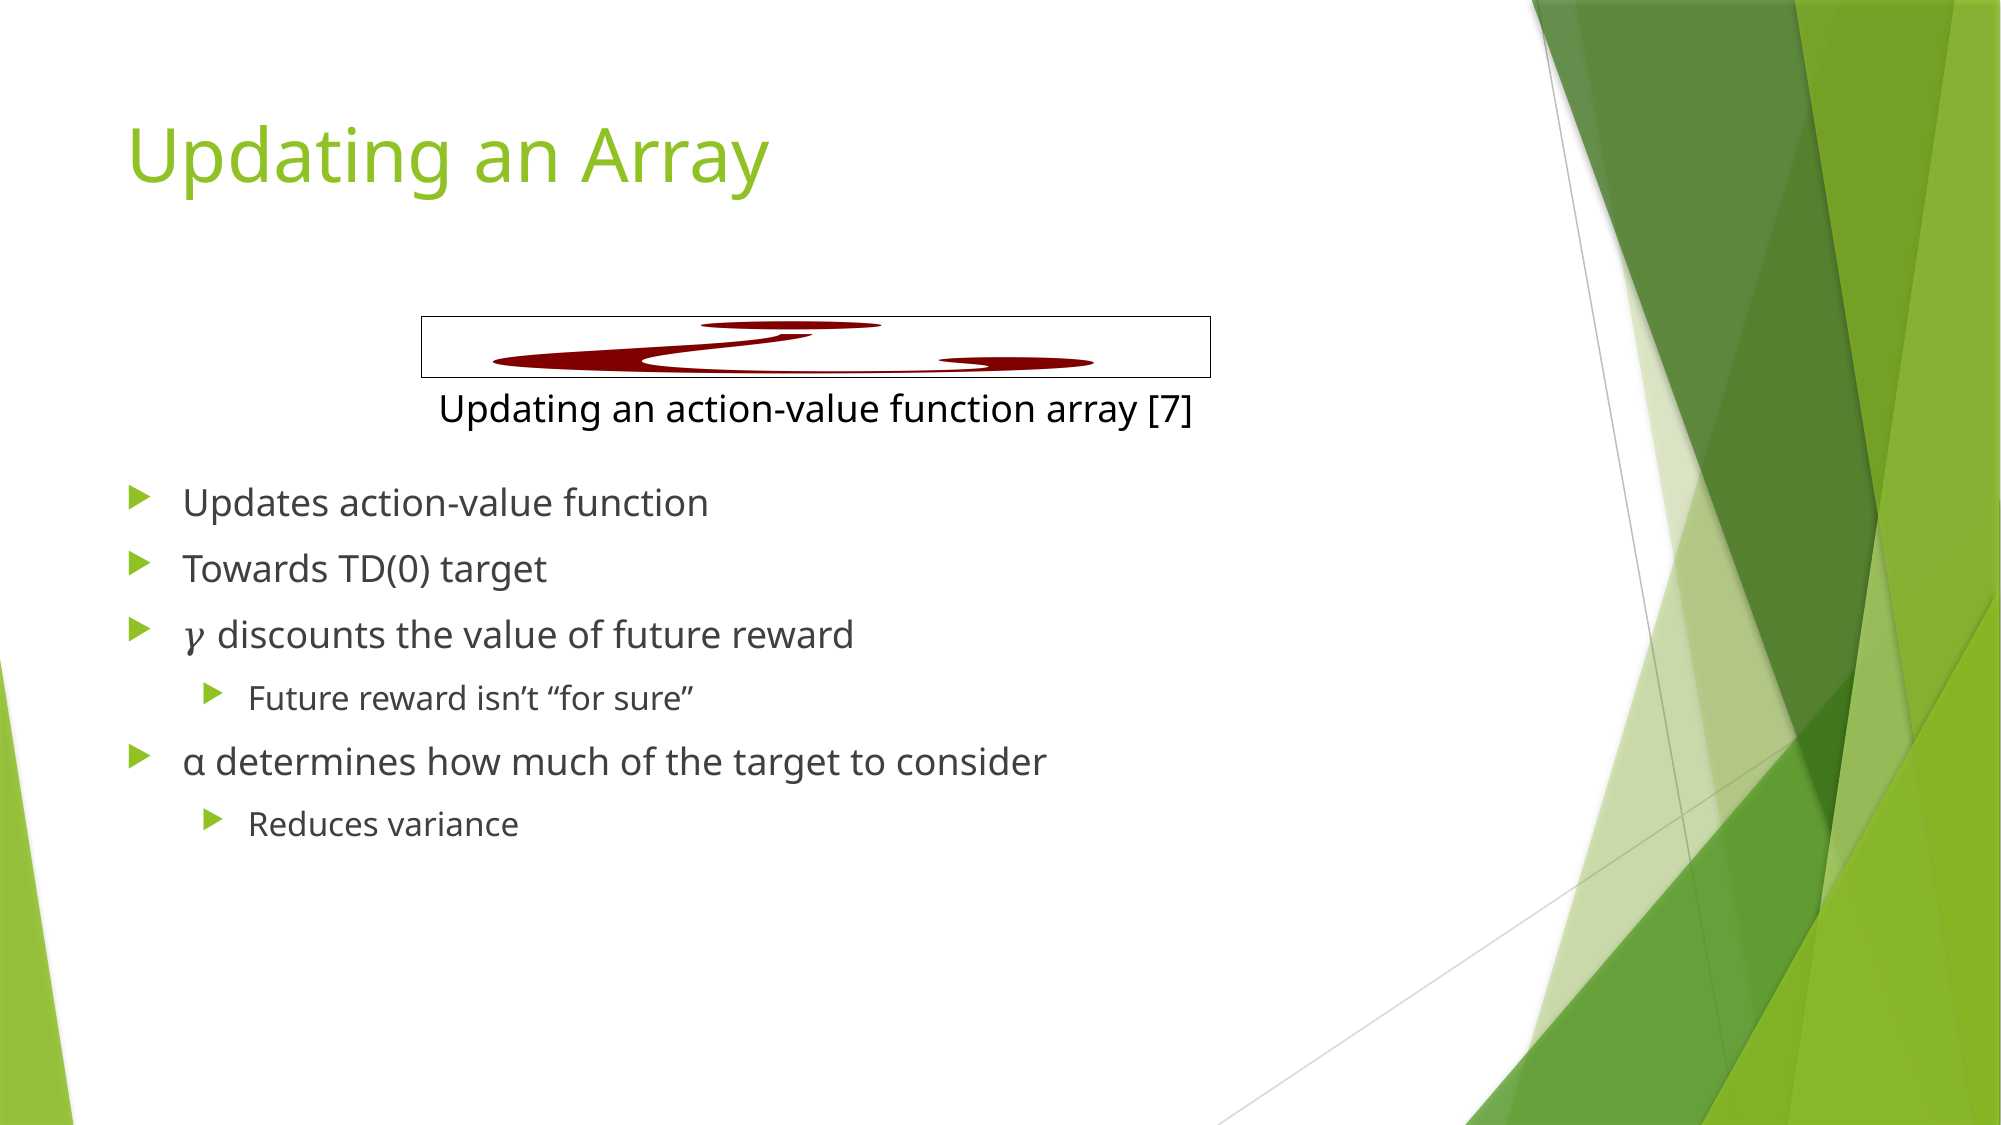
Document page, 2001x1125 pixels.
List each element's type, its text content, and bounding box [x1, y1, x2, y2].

title Updating an Array [111, 99, 1522, 317]
text_box Updating an action-value function array [7] [421, 377, 1211, 437]
list Updates action-value function Towards TD(0) target 𝛾 discounts the value of future reward Future reward isn’t “for sure” α determines how much of the target to consider Reduces variance [111, 471, 1522, 1020]
